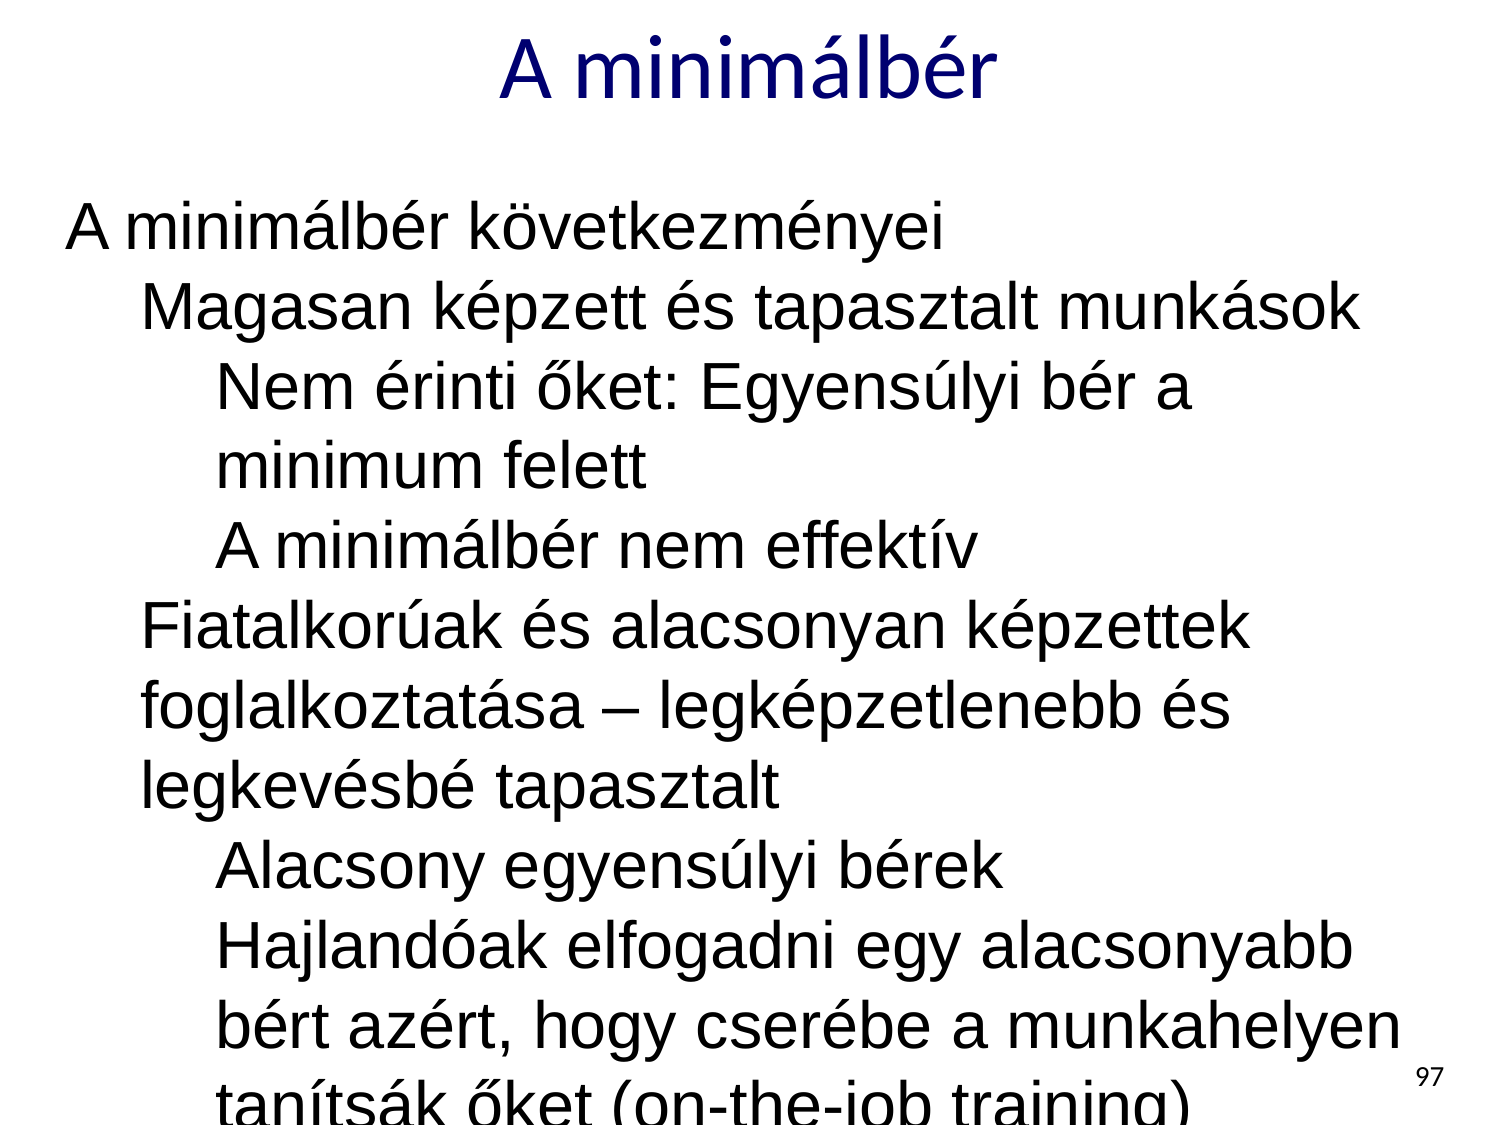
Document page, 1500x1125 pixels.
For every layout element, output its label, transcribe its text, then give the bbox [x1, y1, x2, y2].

slide_number 97 [1400, 1050, 1500, 1110]
title A minimálbér [0, 0, 1500, 413]
list A minimálbér következményei Magasan képzett és tapasztalt munkások Nem érinti őket: Egyensúlyi bér a minimum felett A minimálbér nem effektív Fiatalkorúak és alacsonyan képzettek foglalkoztatása – legképzetlenebb és legkevésbé tapasztalt Alacsony egyensúlyi bérek Hajlandóak elfogadni egy alacsonyabb bért azért, hogy cserébe a munkahelyen tanítsák őket (on-the-job training) A minimálbér náluk effektív [50, 413, 1450, 1063]
